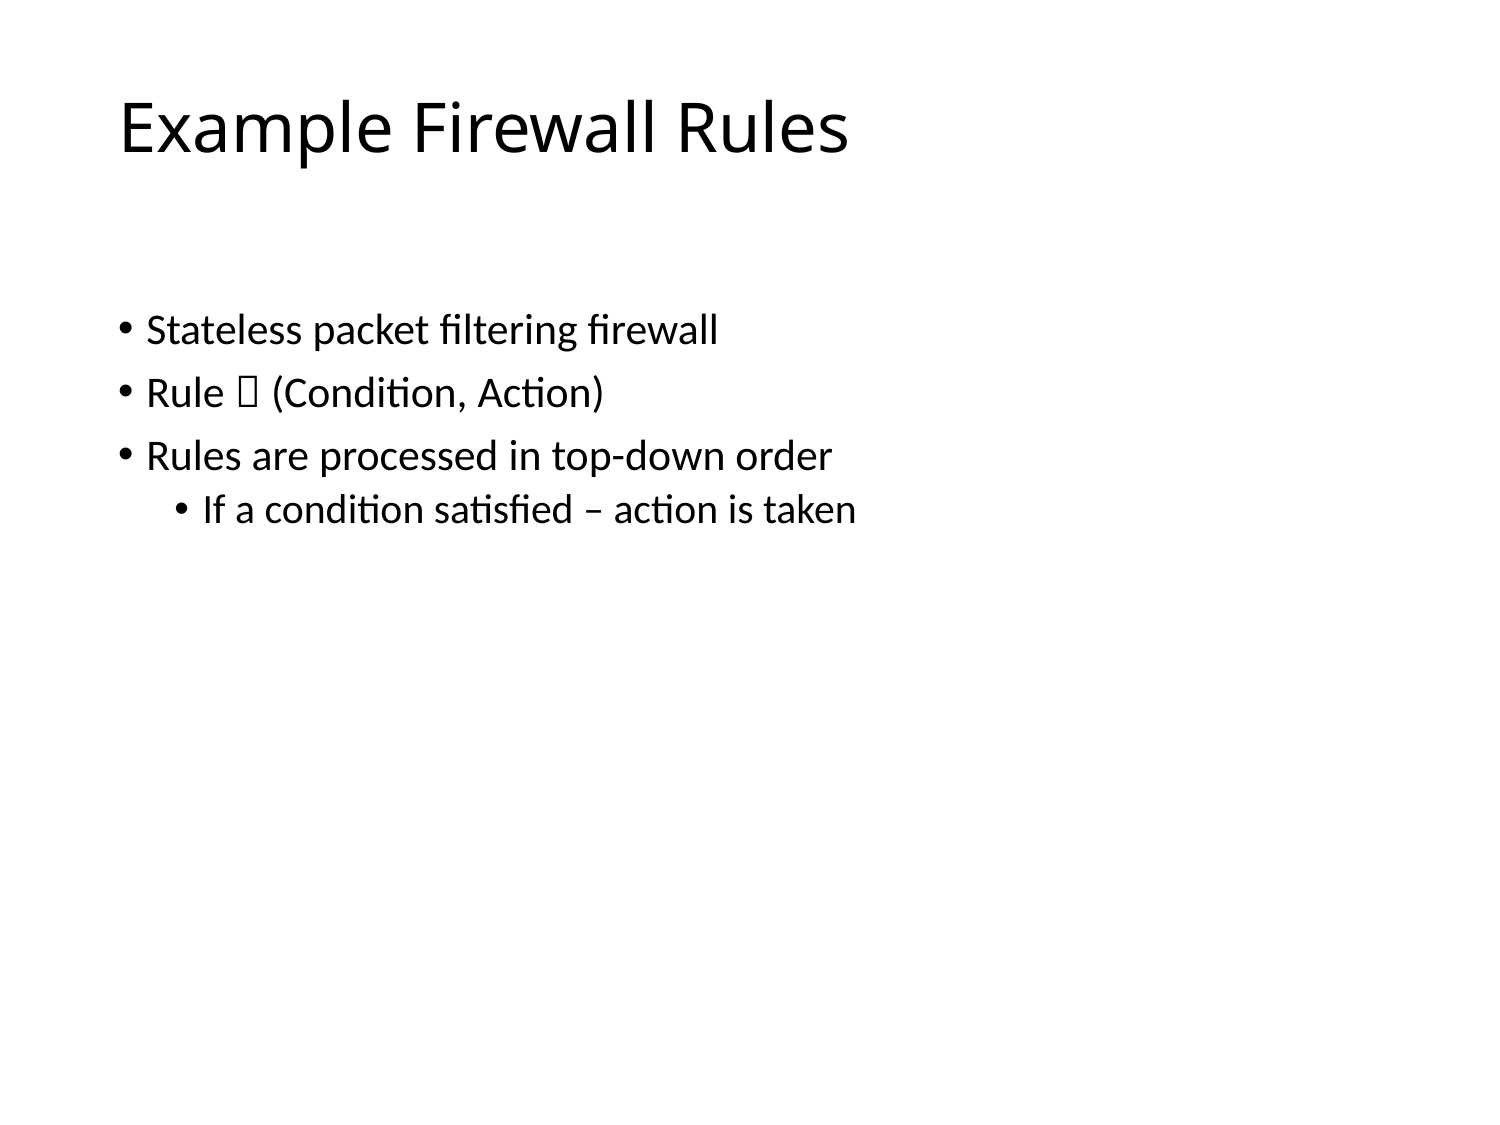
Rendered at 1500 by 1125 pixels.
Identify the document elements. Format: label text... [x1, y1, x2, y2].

title Example Firewall Rules [103, 59, 1397, 200]
list Stateless packet filtering firewall Rule  (Condition, Action) Rules are processed in top-down order If a condition satisfied – action is taken [103, 299, 1397, 1014]
